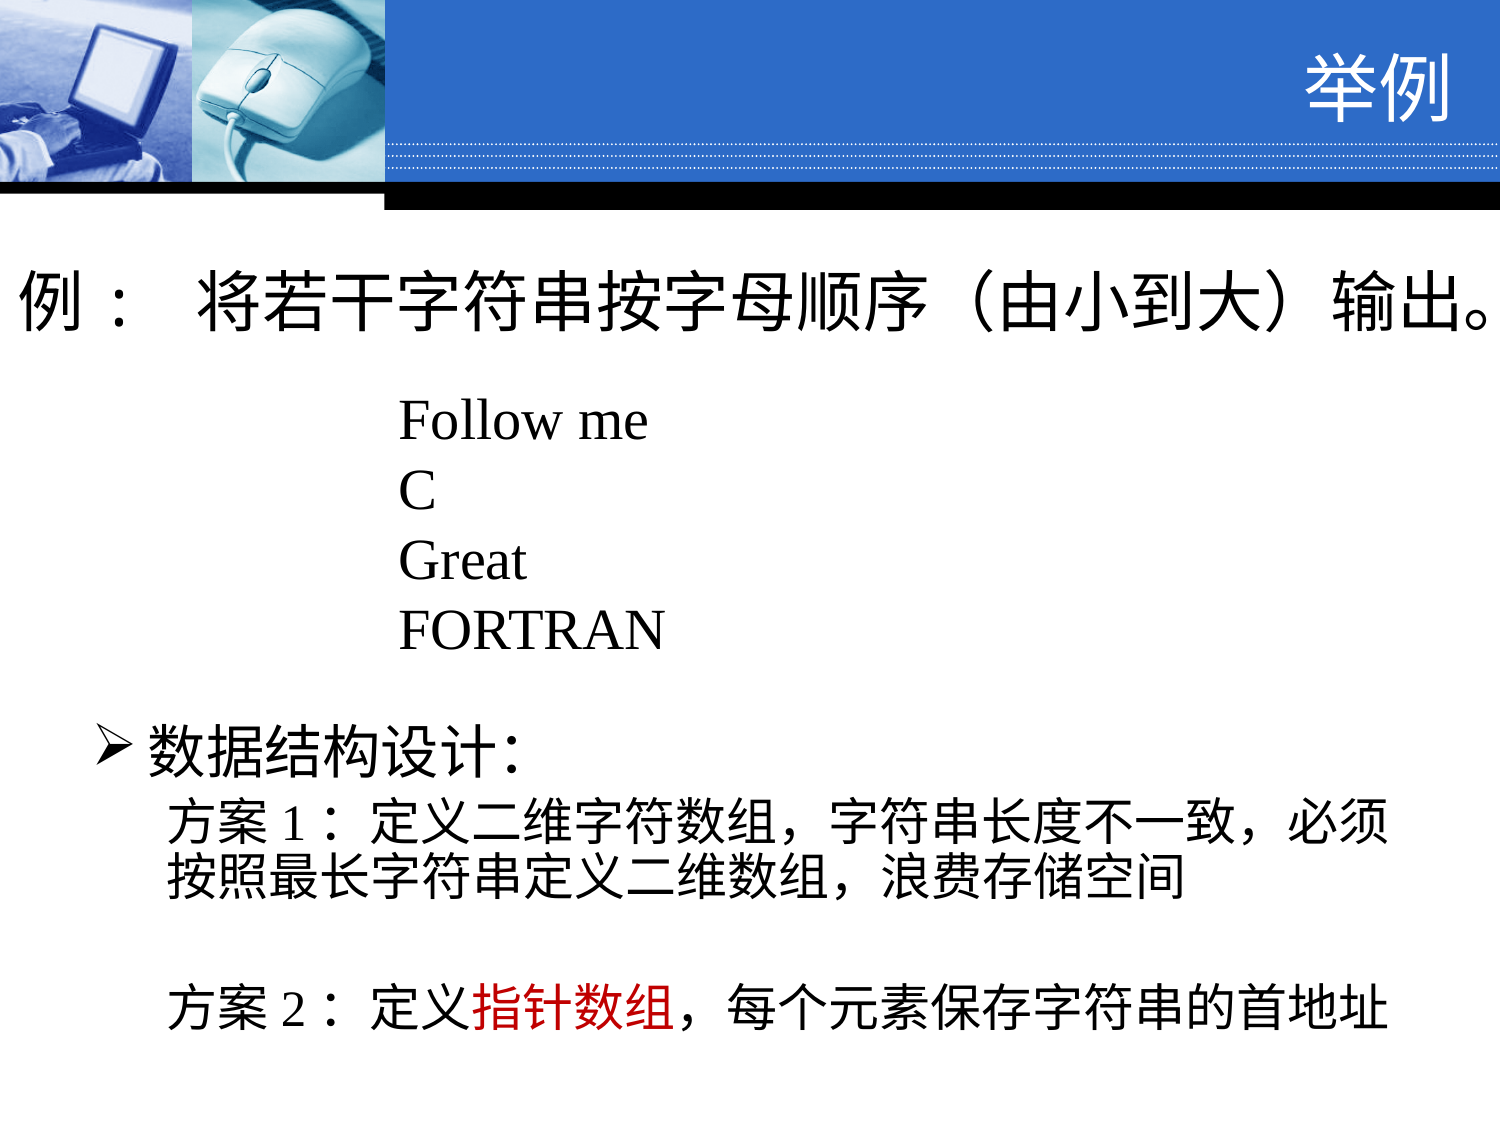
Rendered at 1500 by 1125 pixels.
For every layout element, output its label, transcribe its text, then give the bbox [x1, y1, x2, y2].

text_box Follow me C Great FORTRAN [383, 373, 887, 678]
picture [0, 0, 385, 181]
list 数据结构设计： 方案1：定义二维字符数组，字符串长度不一致，必须按照最长字符串定义二维数组，浪费存储空间 方案2：定义指针数组，每个元素保存字符串的首地址 [76, 715, 1412, 1088]
text_box 举例 [431, 42, 1469, 131]
text_box 例: 将若干字符串按字母顺序（由小到大）输出。 [2, 252, 1500, 347]
